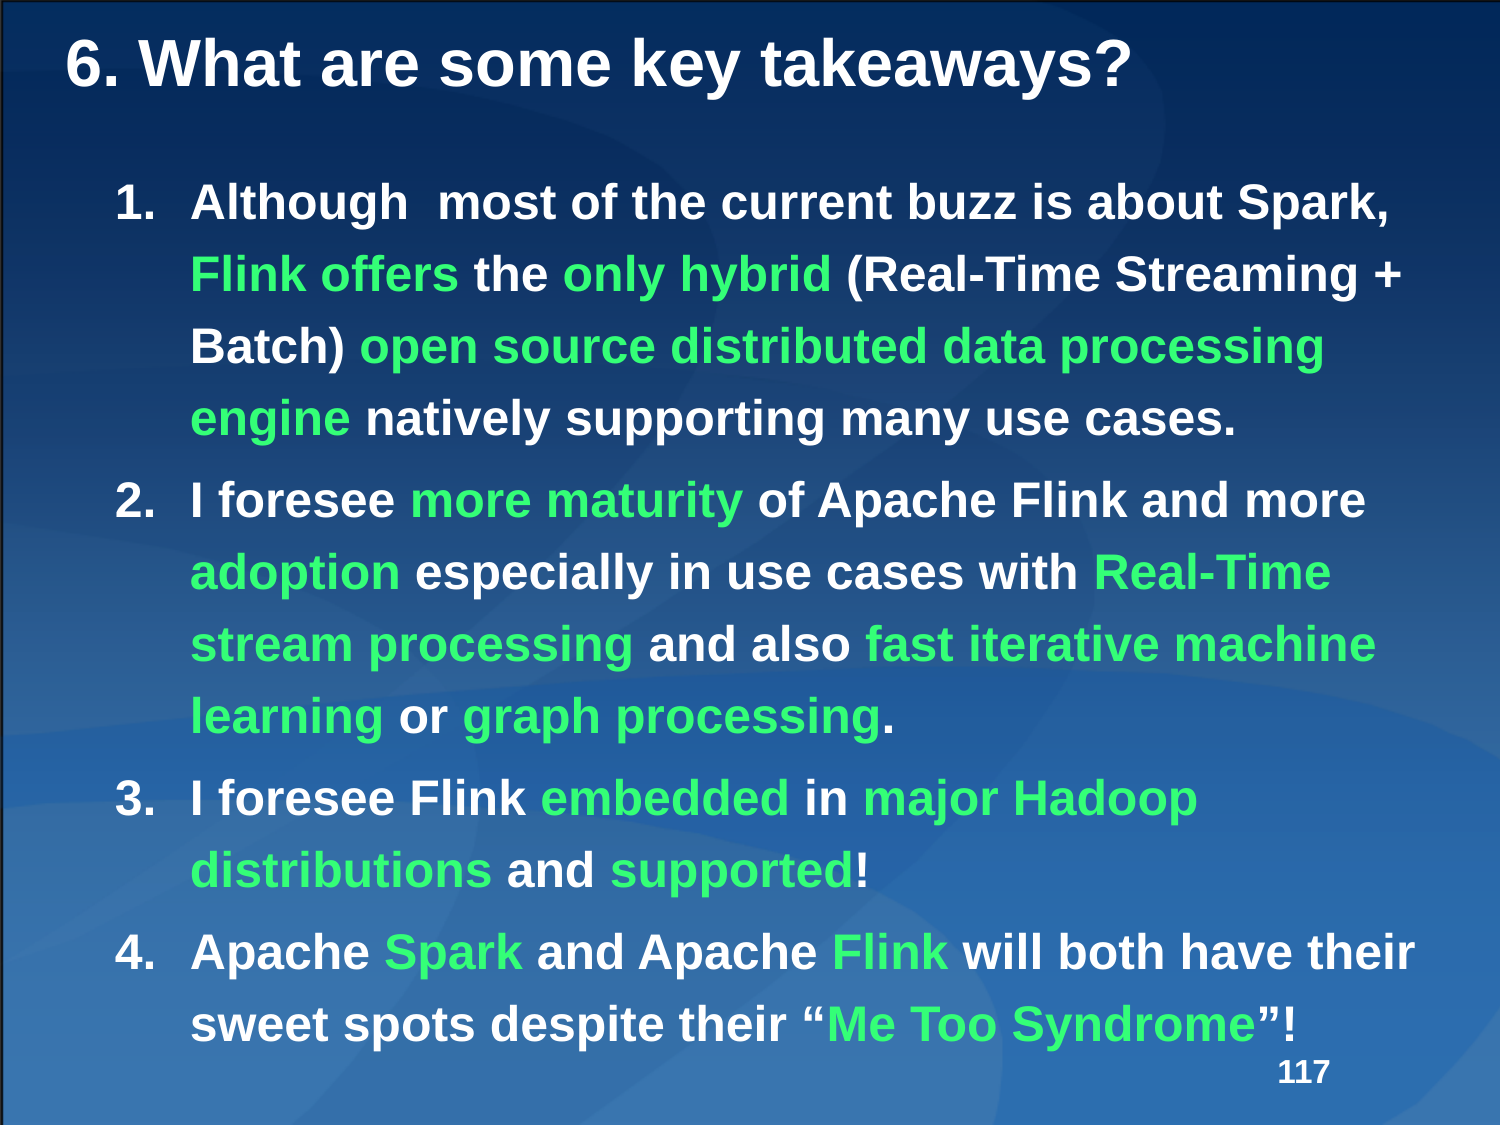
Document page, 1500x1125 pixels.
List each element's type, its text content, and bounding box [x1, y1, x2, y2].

title 6. What are some key takeaways? [50, 12, 1450, 150]
list Although most of the current buzz is about Spark, Flink offers the only hybrid (Real-Time Streaming + Batch) open source distributed data processing engine natively supporting many use cases. I foresee more maturity of Apache Flink and more adoption especially in use cases with Real-Time stream processing and also fast iterative machine learning or graph processing. I foresee Flink embedded in major Hadoop distributions and supported! Apache Spark and Apache Flink will both have their sweet spots despite their “Me Too Syndrome”! [99, 149, 1450, 1100]
picture [0, 0, 1500, 1125]
text_box 117 [1129, 1042, 1480, 1103]
